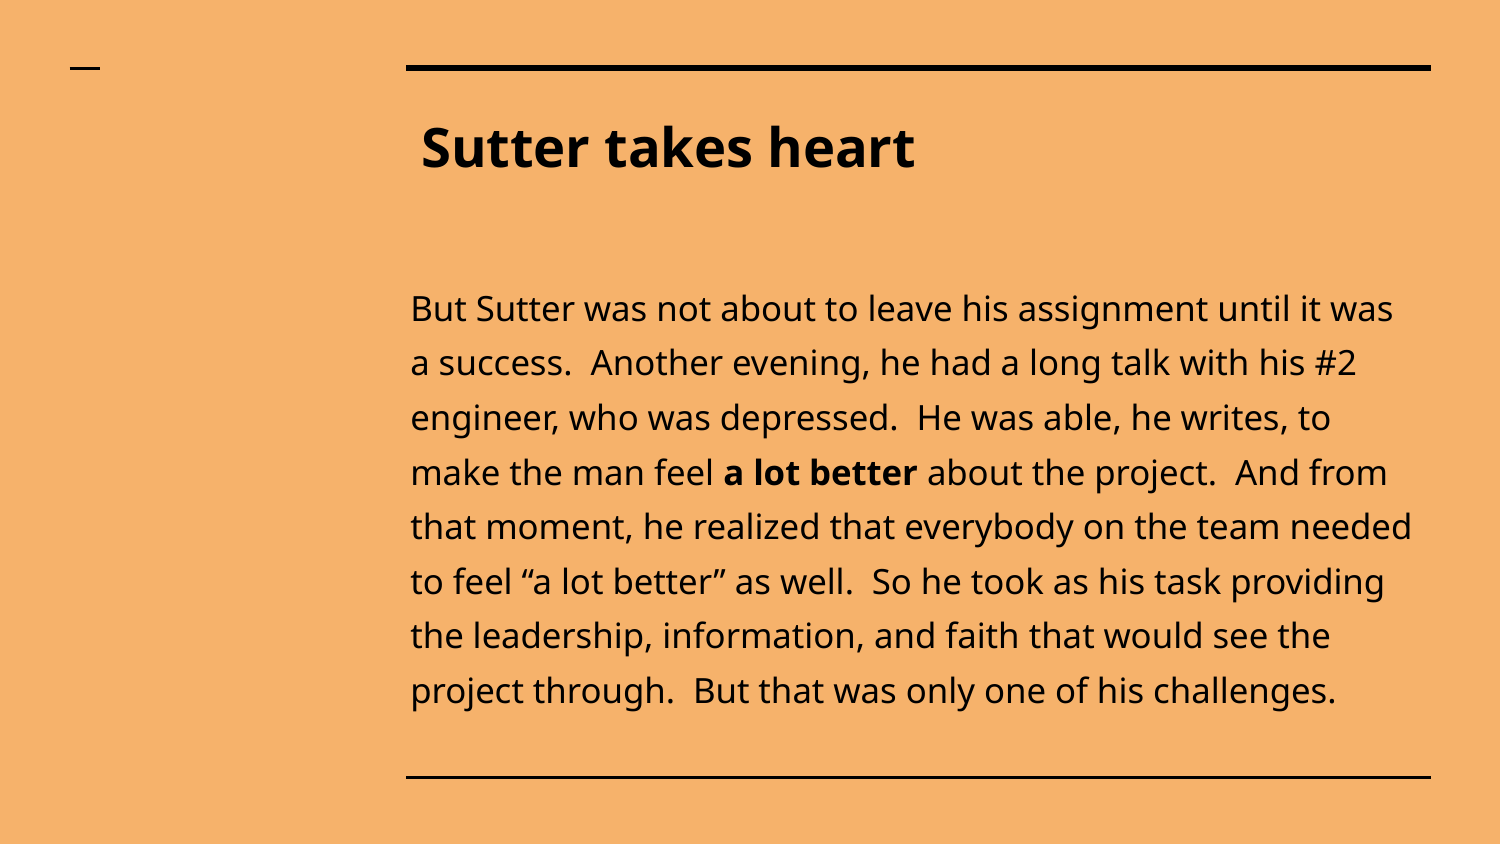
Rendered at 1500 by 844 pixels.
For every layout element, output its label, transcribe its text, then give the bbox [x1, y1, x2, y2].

list But Sutter was not about to leave his assignment until it was a success. Another evening, he had a long talk with his #2 engineer, who was depressed. He was able, he writes, to make the man feel a lot better about the project. And from that moment, he realized that everybody on the team needed to feel “a lot better” as well. So he took as his task providing the leadership, information, and faith that would see the project through. But that was only one of his challenges. [395, 261, 1433, 755]
title Sutter takes heart [406, 94, 1444, 199]
